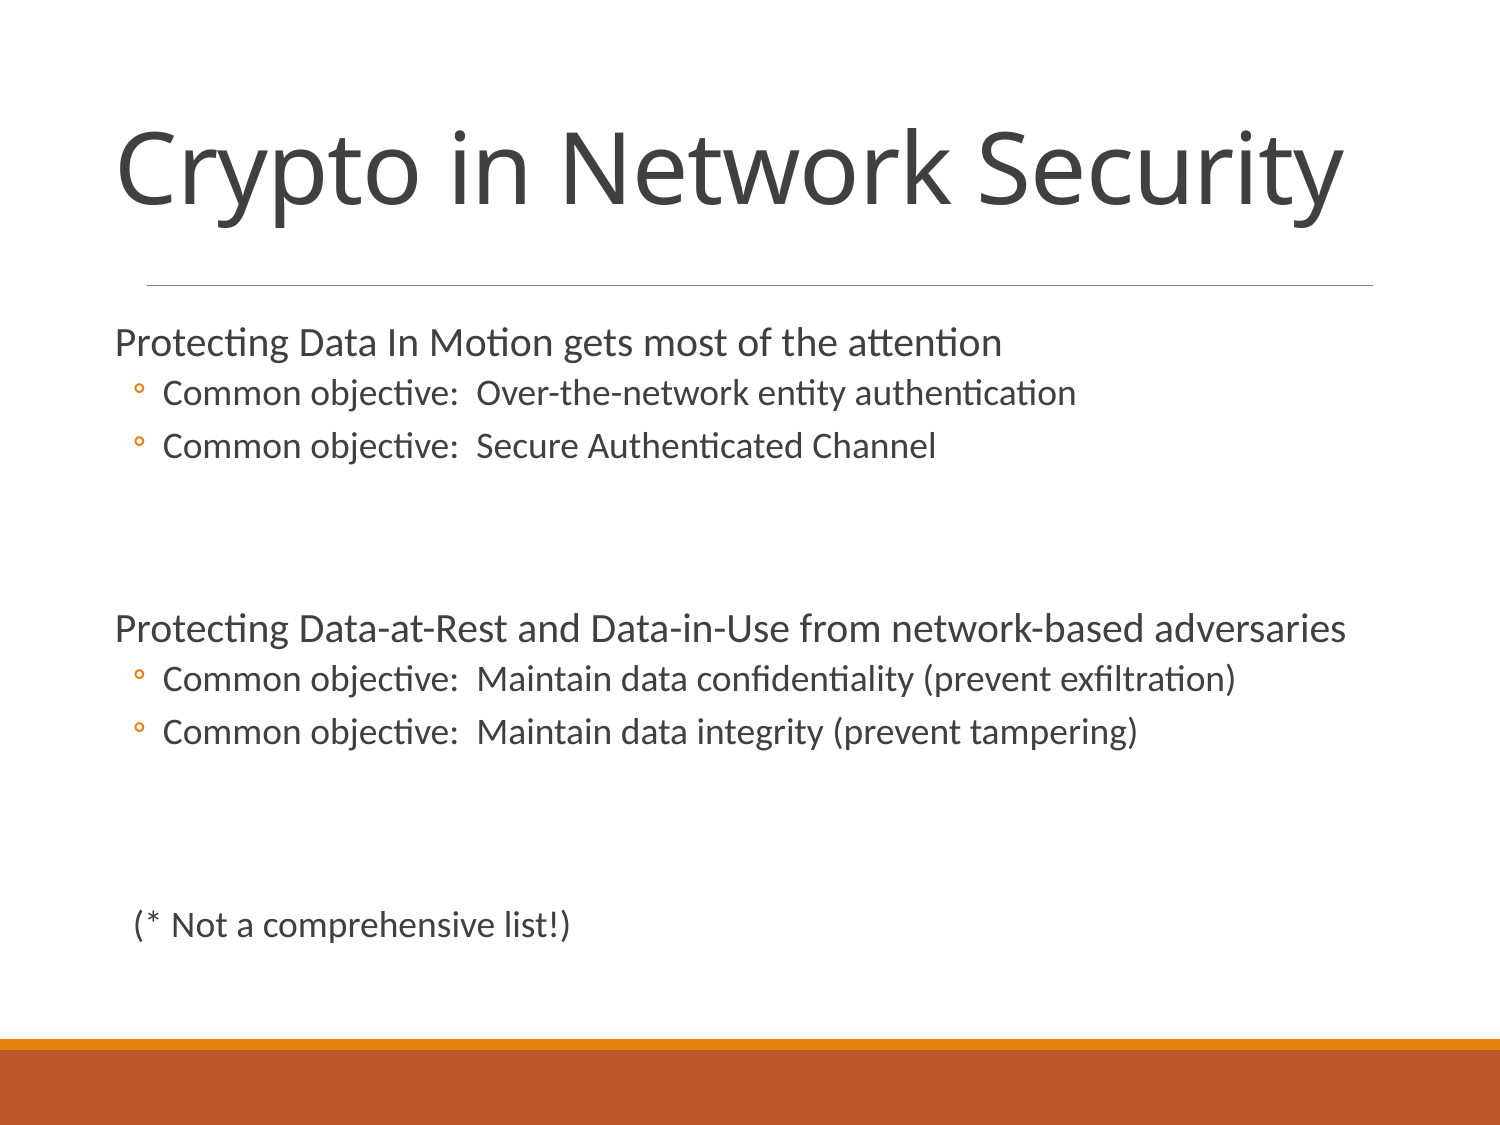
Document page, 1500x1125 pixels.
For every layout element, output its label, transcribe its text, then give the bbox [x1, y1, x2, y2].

list Protecting Data In Motion gets most of the attention Common objective: Over-the-network entity authentication Common objective: Secure Authenticated Channel Protecting Data-at-Rest and Data-in-Use from network-based adversaries Common objective: Maintain data confidentiality (prevent exfiltration) Common objective: Maintain data integrity (prevent tampering) (* Not a comprehensive list!) [99, 312, 1400, 938]
title Crypto in Network Security [99, 45, 1400, 233]
